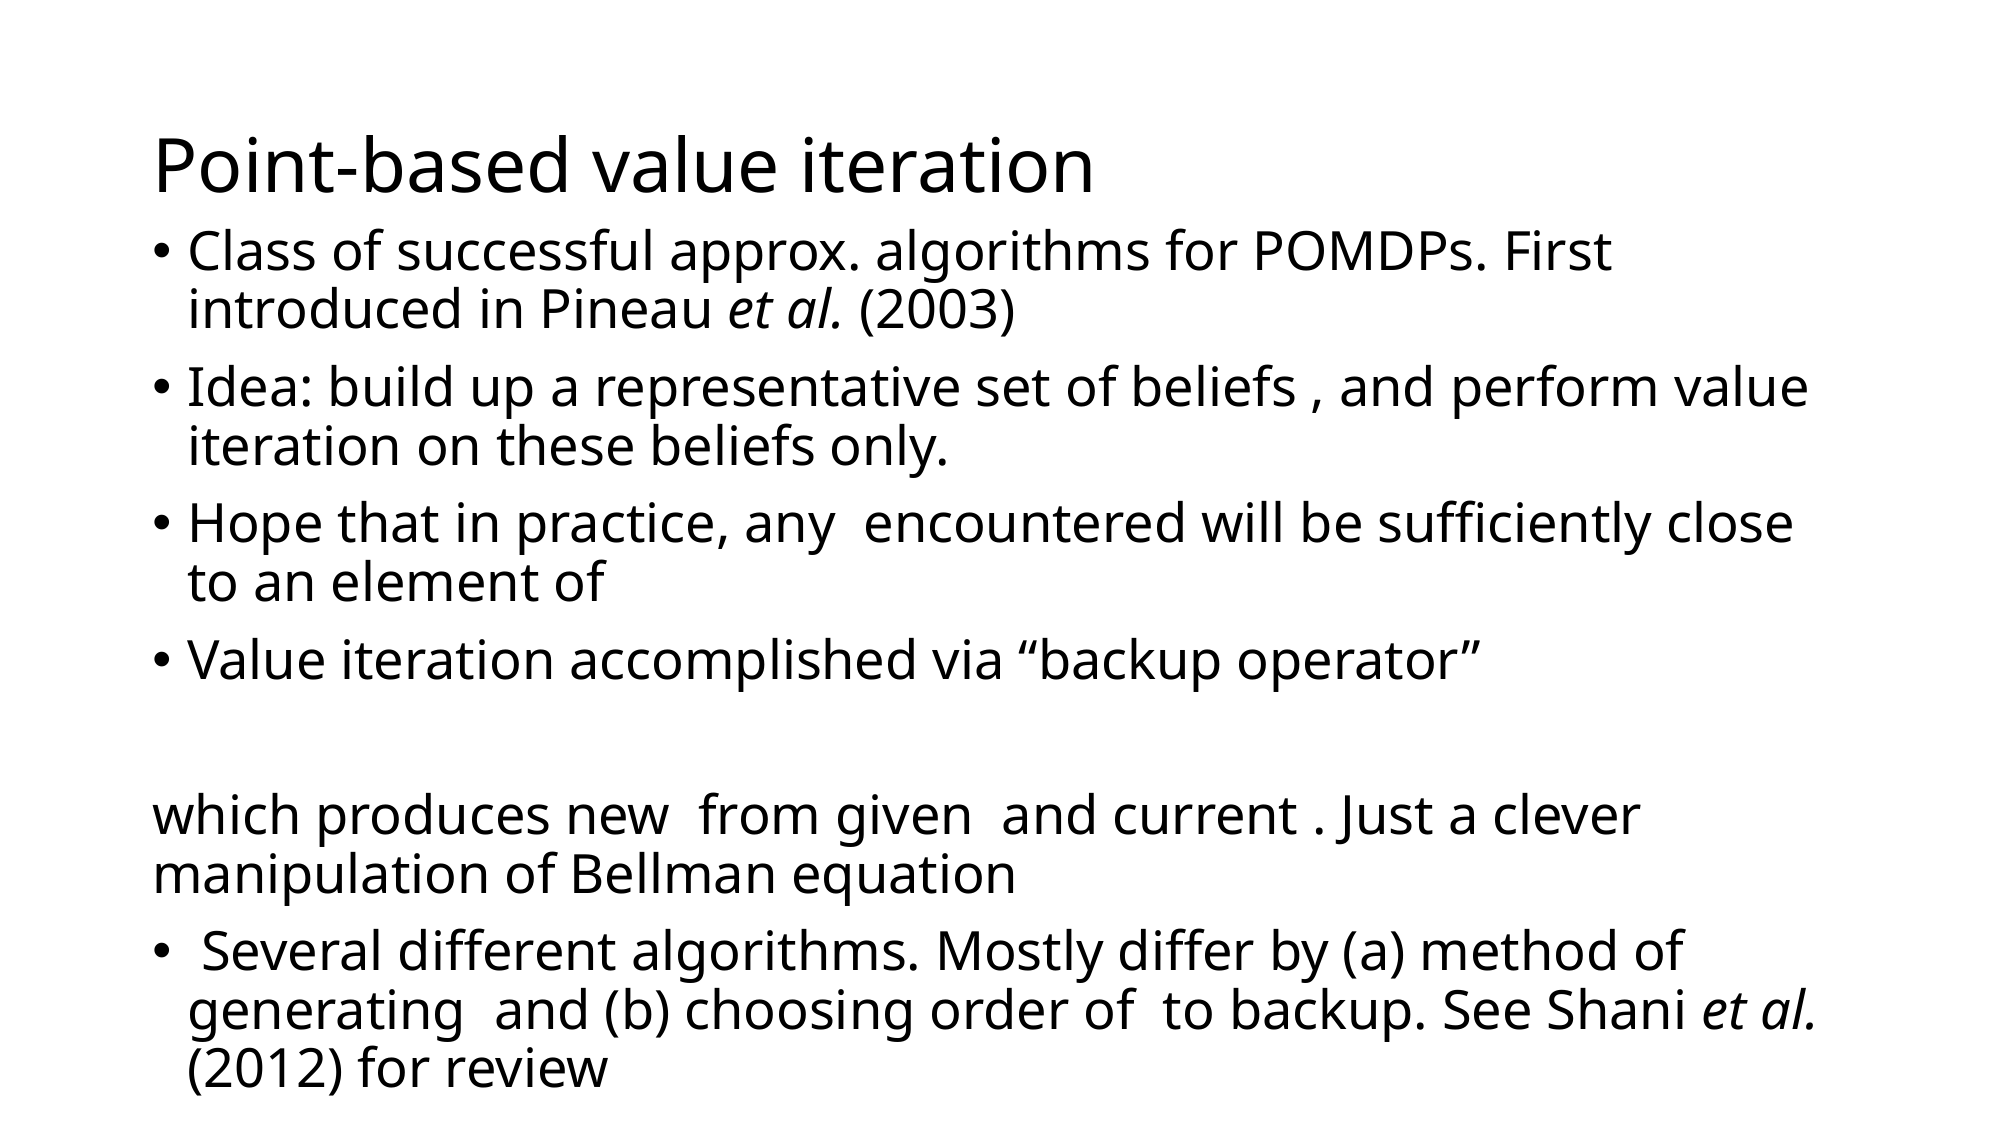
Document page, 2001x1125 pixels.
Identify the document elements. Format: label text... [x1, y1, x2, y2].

title Point-based value iteration [137, 59, 1863, 278]
